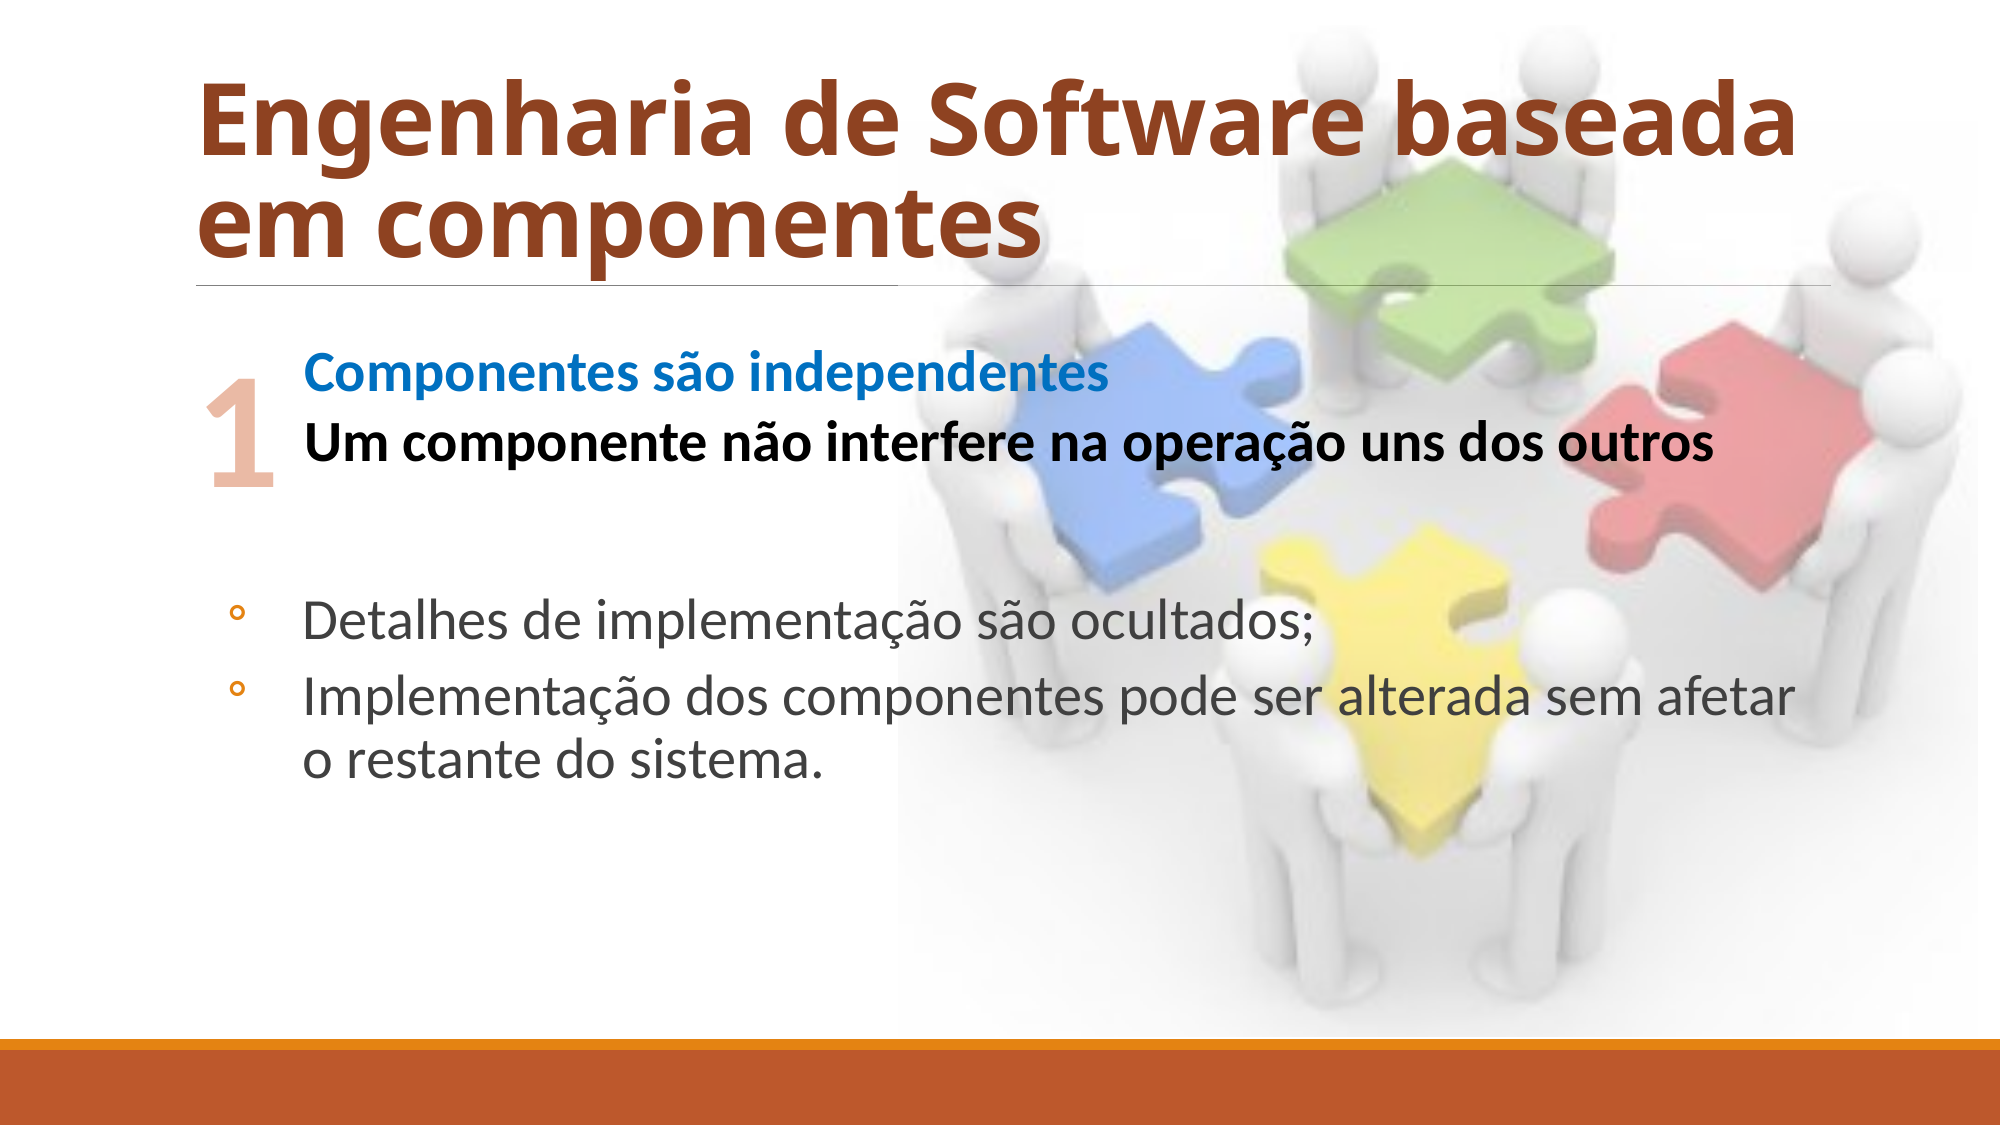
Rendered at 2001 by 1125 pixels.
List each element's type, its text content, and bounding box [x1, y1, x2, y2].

list Detalhes de implementação são ocultados; Implementação dos componentes pode ser alterada sem afetar o restante do sistema. [180, 582, 895, 869]
title Engenharia de Software baseada em componentes [180, 47, 895, 285]
text_box Componentes são independentes Um componente não interfere na operação uns dos outros [289, 325, 895, 481]
picture [897, 25, 1978, 1037]
text_box 1 [180, 313, 296, 529]
